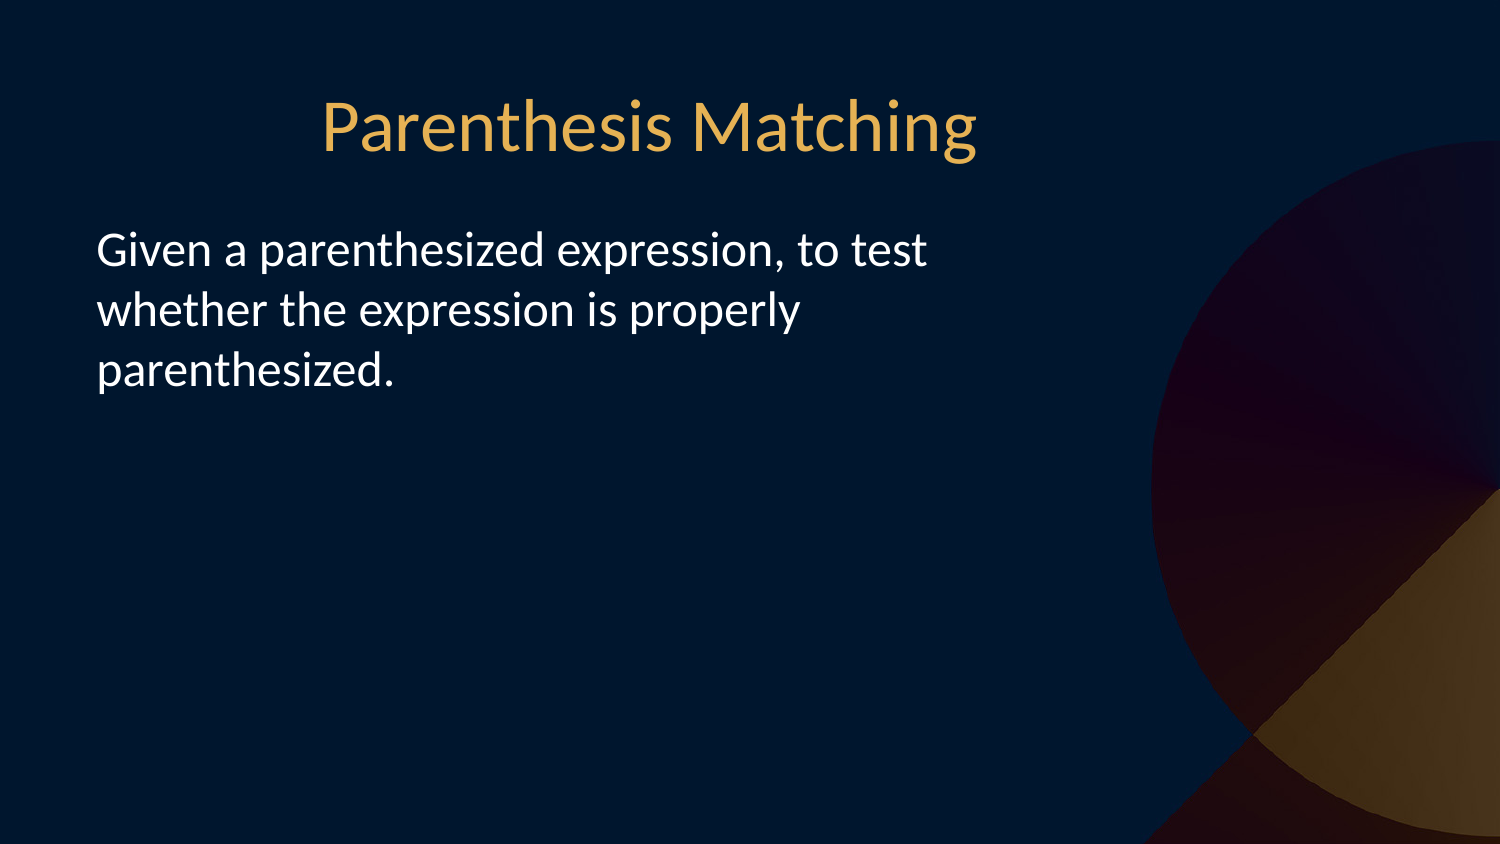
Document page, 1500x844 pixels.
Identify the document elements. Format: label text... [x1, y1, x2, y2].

list Given a parenthesized expression, to test whether the expression is properly parenthesized. [24, 209, 1063, 723]
title Parenthesis Matching [73, 46, 1226, 197]
picture [0, 0, 1500, 844]
